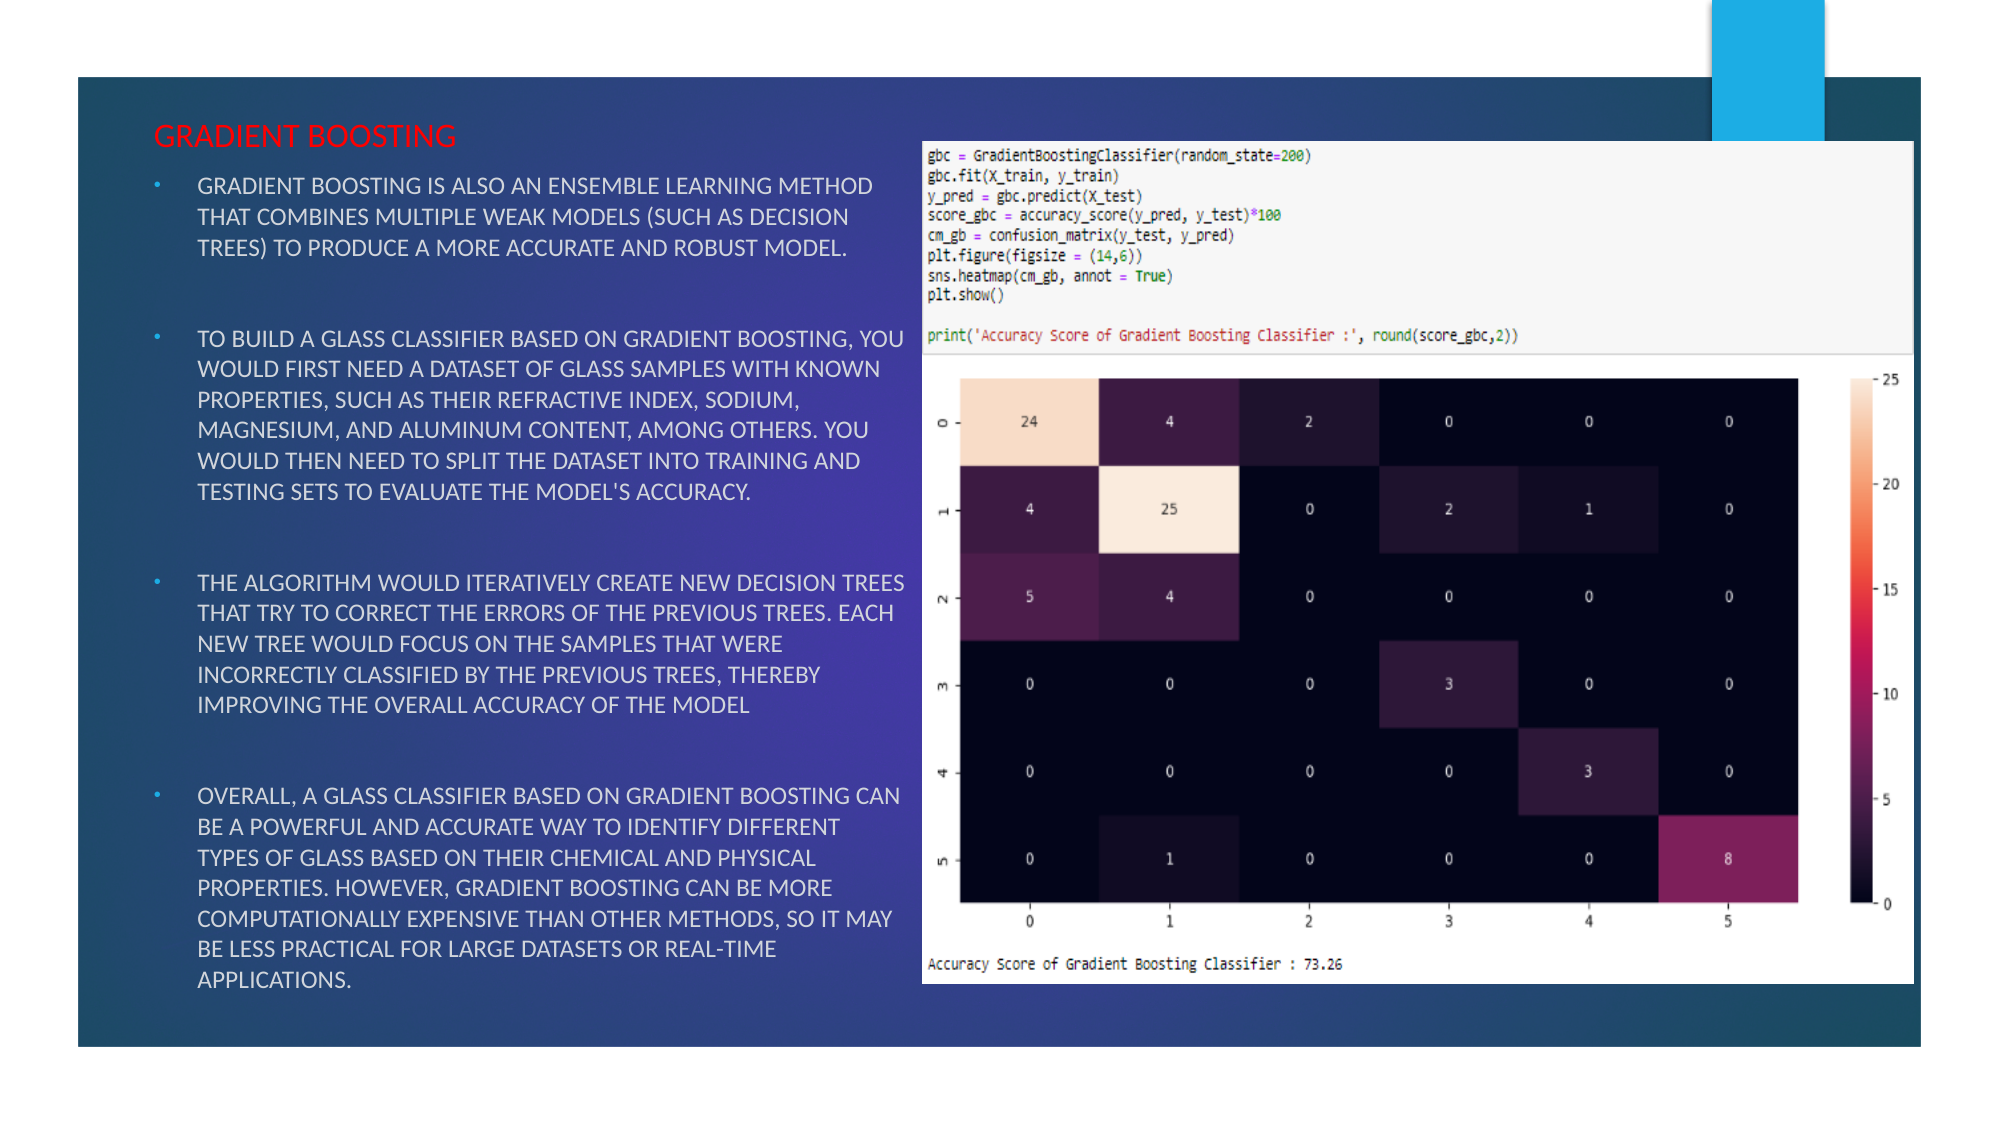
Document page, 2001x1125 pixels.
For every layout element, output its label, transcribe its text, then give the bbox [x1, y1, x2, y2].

subtitle GRADIENT BOOSTING Gradient boosting is also an ensemble learning method that combines multiple weak models (such as decision trees) to produce a more accurate and robust model. To build a glass classifier based on gradient boosting, you would first need a dataset of glass samples with known properties, such as their refractive index, sodium, magnesium, and aluminum content, among others. You would then need to split the dataset into training and testing sets to evaluate the model's accuracy. The algorithm would iteratively create new decision trees that try to correct the errors of the previous trees. Each new tree would focus on the samples that were incorrectly classified by the previous trees, thereby improving the overall accuracy of the model Overall, a glass classifier based on gradient boosting can be a powerful and accurate way to identify different types of glass based on their chemical and physical properties. However, gradient boosting can be more computationally expensive than other methods, so it may be less practical for large datasets or real-time applications. [138, 105, 923, 1020]
picture [922, 141, 1914, 984]
